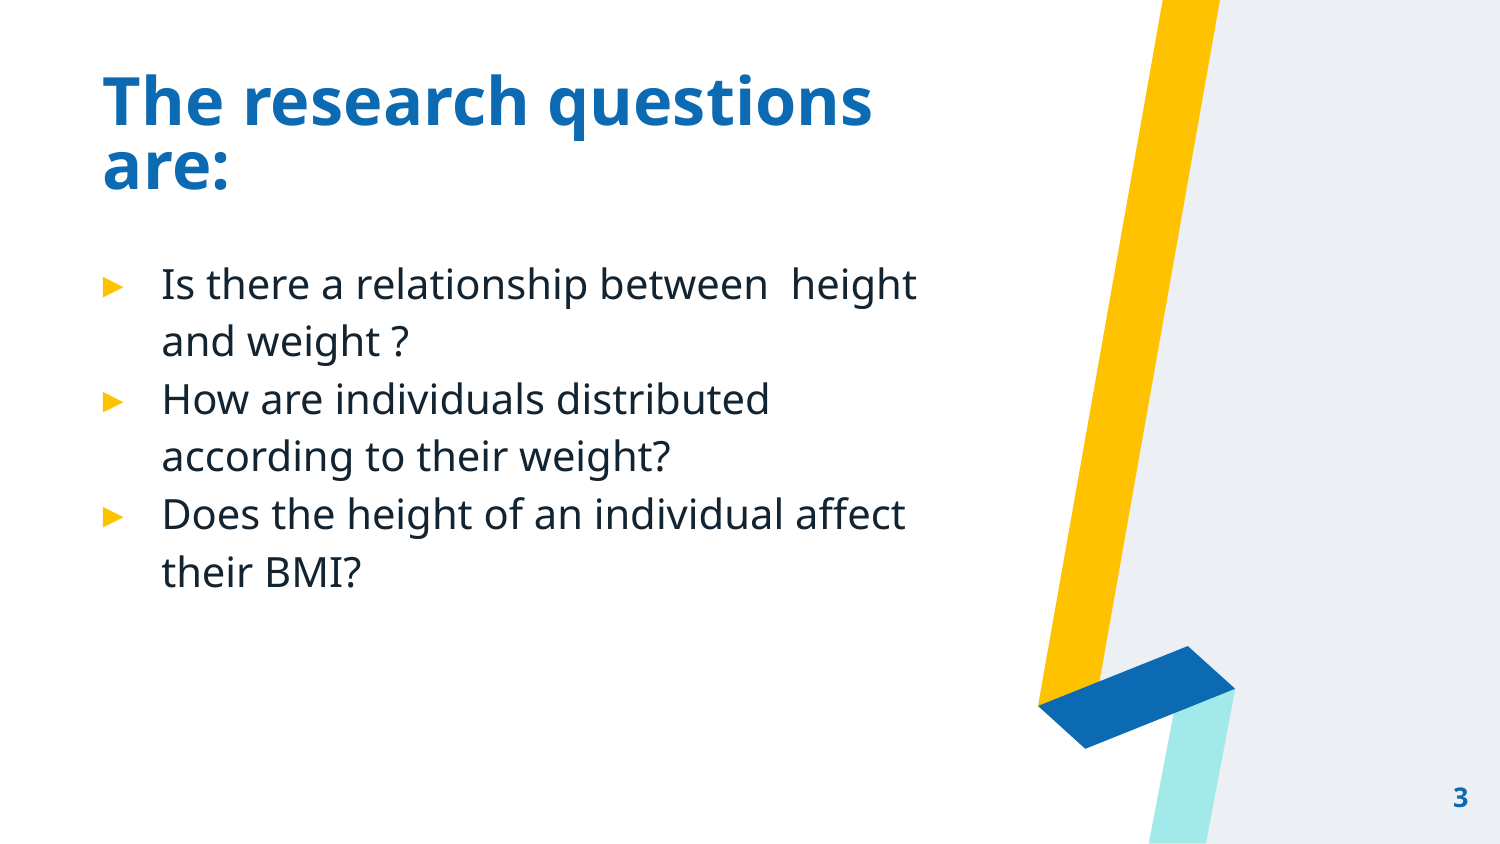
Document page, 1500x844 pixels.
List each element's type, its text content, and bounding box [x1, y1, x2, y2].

title The research questions are: [102, 137, 969, 203]
list Is there a relationship between height and weight ? How are individuals distributed according to their weight? Does the height of an individual affect their BMI? [86, 250, 952, 700]
slide_number ‹#› [1378, 766, 1469, 832]
